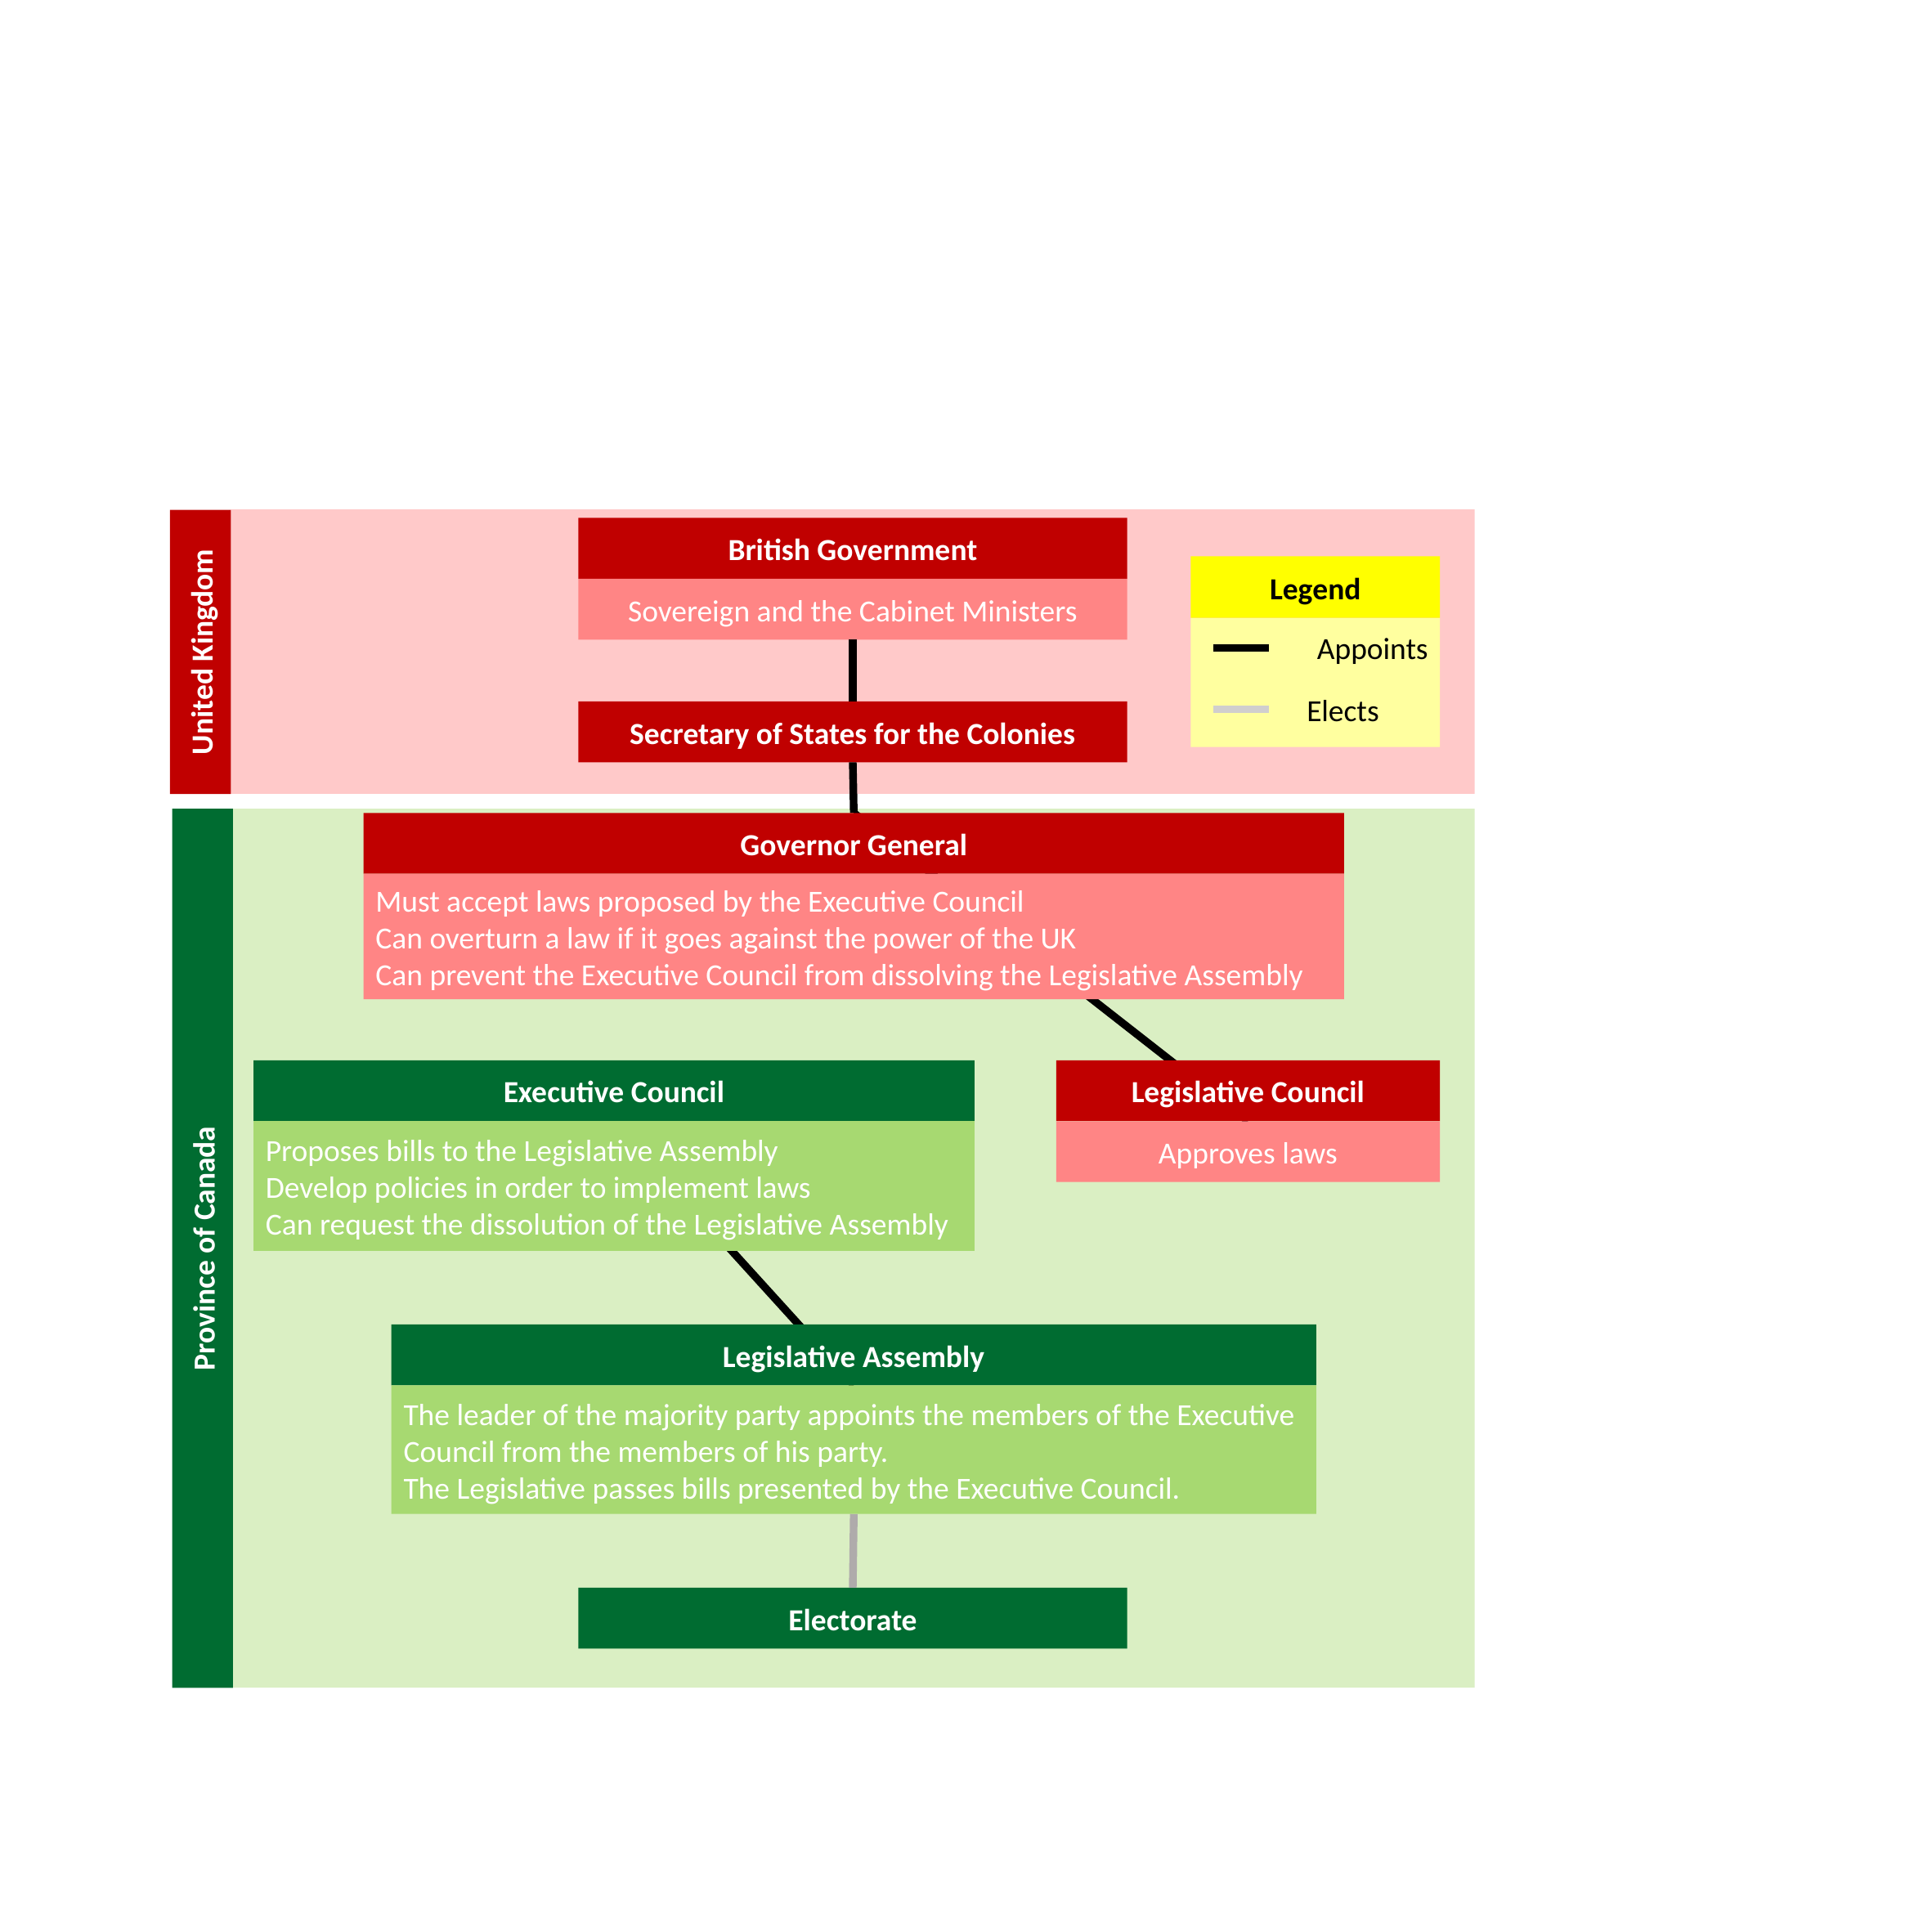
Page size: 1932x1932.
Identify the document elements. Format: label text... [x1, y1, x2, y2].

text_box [253, 1060, 975, 1251]
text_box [363, 813, 1344, 1000]
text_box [578, 518, 1127, 640]
text_box United Kingdom [169, 509, 231, 795]
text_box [613, 1251, 854, 1324]
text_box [172, 809, 1475, 1688]
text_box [391, 1324, 1316, 1514]
text_box Secretary of States for the Colonies [577, 701, 1128, 763]
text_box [1190, 556, 1470, 753]
text_box [230, 509, 1476, 795]
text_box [1056, 1060, 1441, 1182]
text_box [854, 1000, 1248, 1122]
